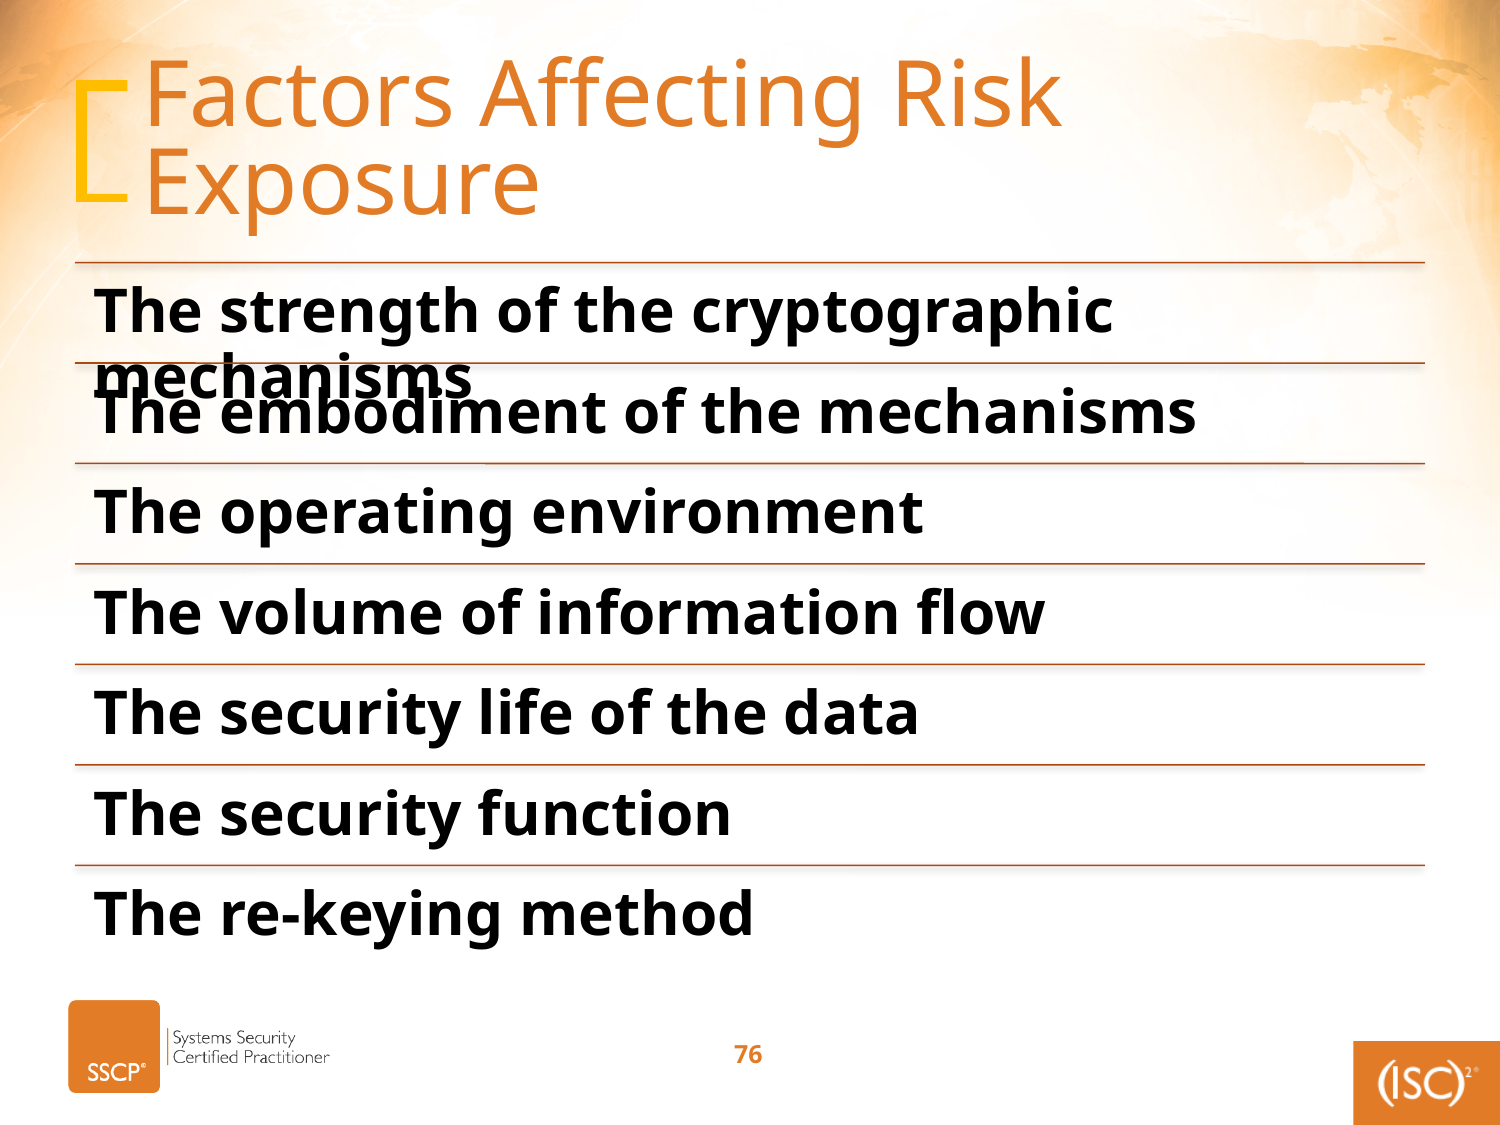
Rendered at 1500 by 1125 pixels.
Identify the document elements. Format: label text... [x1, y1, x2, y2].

title Factors Affecting Risk Exposure [127, 75, 1443, 213]
picture [60, 993, 417, 1100]
picture [0, 0, 1500, 615]
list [74, 262, 1426, 967]
